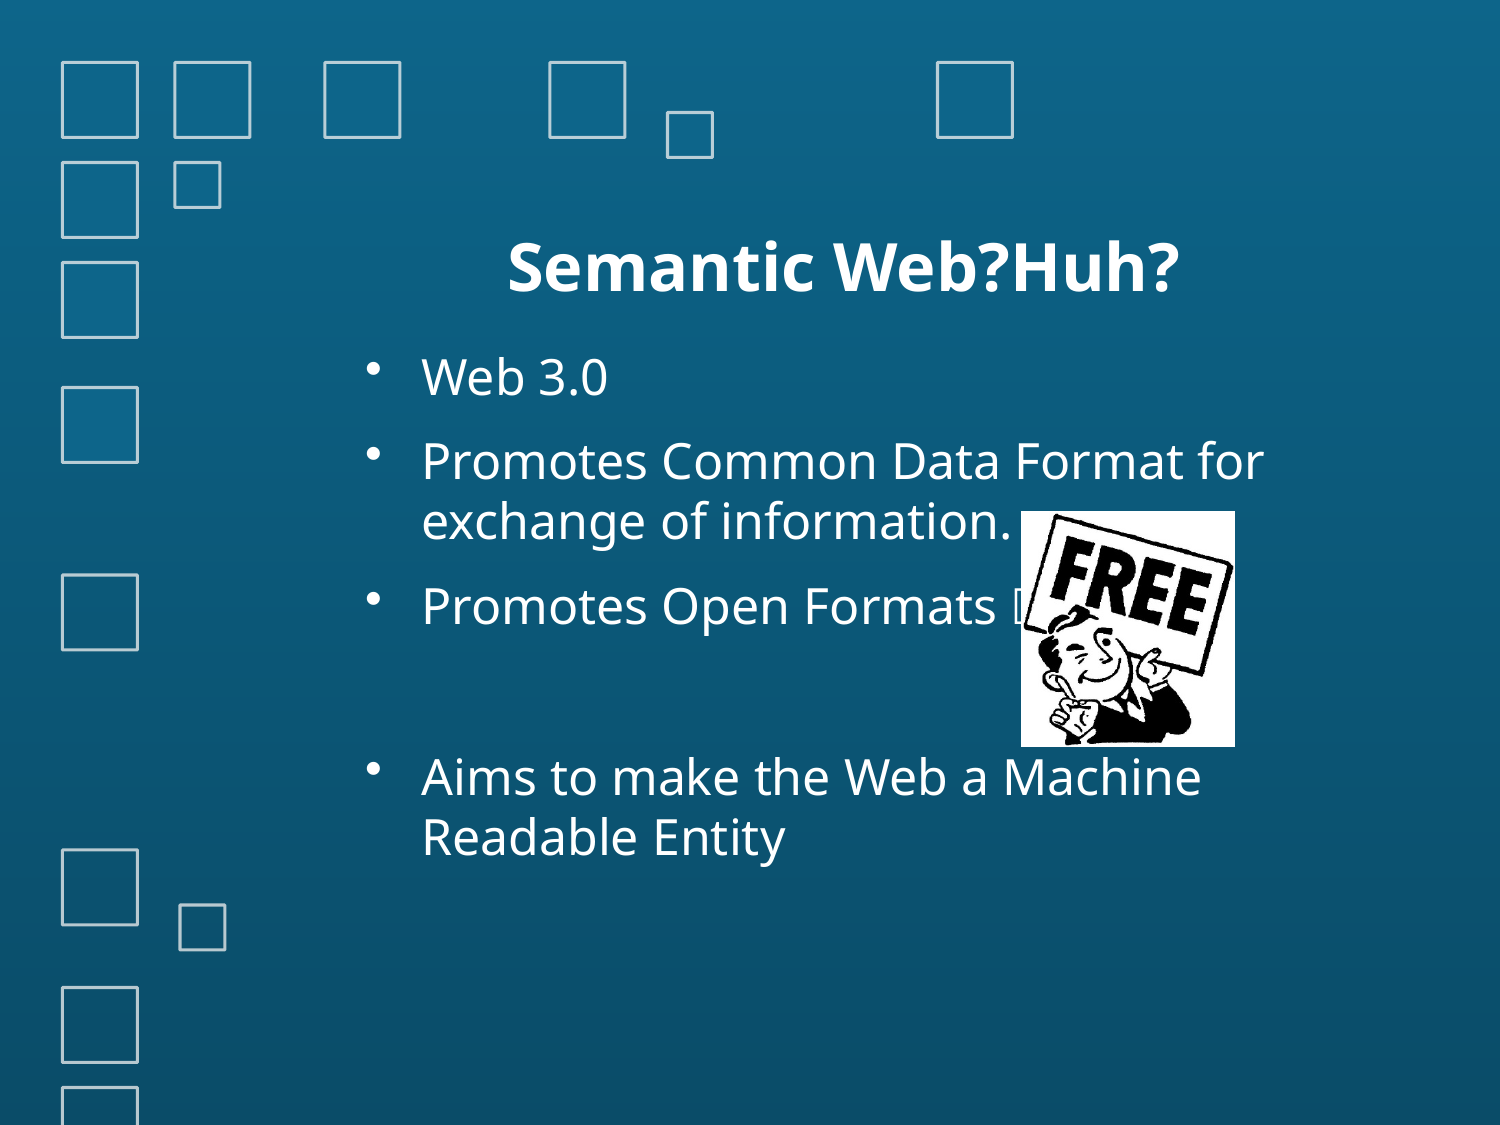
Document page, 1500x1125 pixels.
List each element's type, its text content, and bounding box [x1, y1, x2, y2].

list Web 3.0 Promotes Common Data Format for exchange of information. Promotes Open Formats  Aims to make the Web a Machine Readable Entity [350, 337, 1388, 988]
title Semantic Web?Huh? [300, 174, 1388, 313]
picture [1021, 510, 1235, 747]
